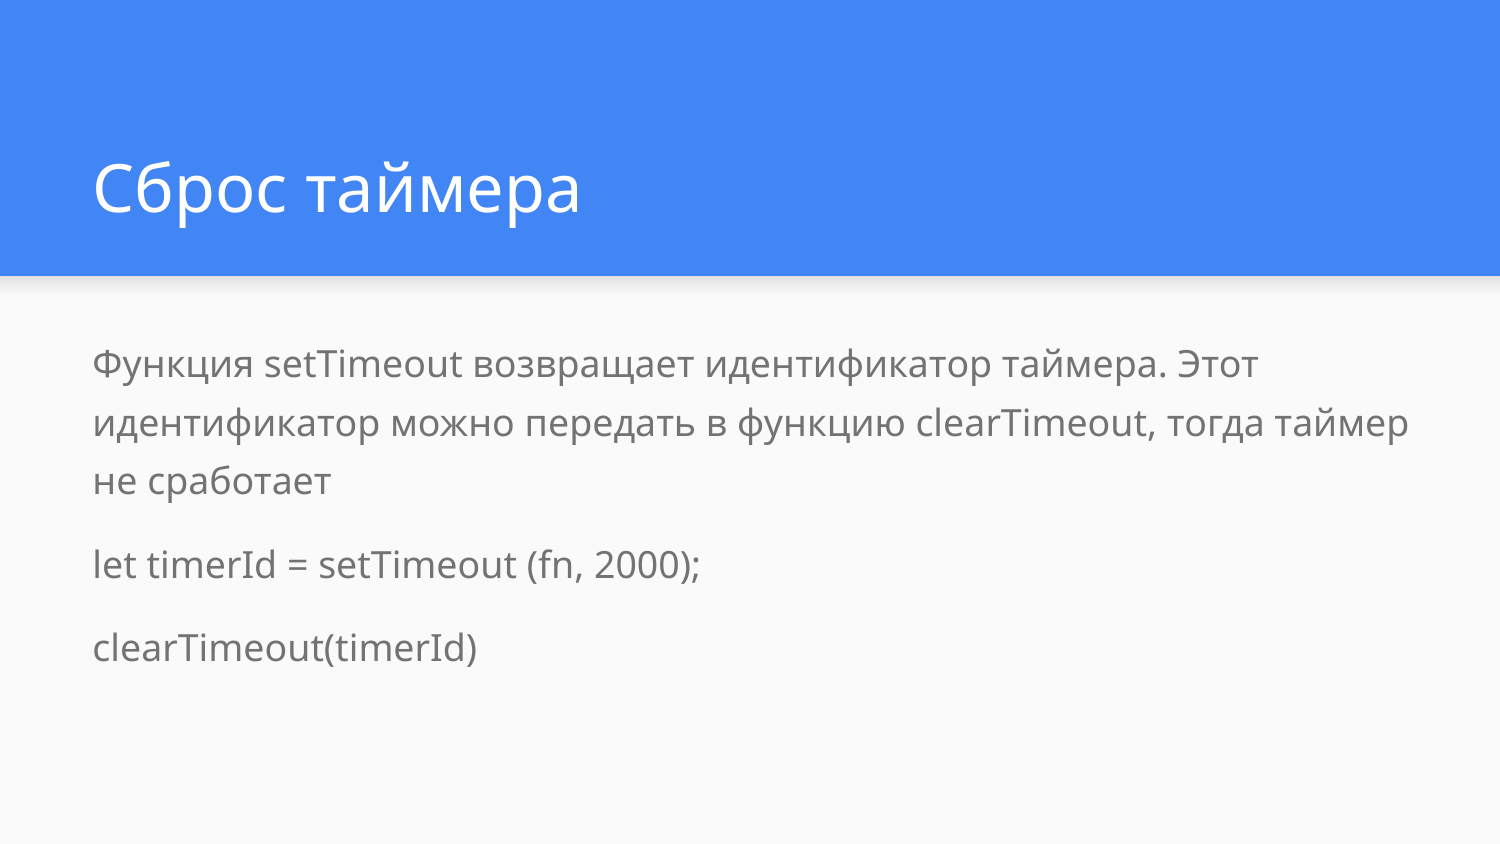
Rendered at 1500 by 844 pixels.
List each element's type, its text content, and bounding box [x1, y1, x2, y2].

title Сброс таймера [77, 121, 1427, 248]
list Функция setTimeout возвращает идентификатор таймера. Этот идентификатор можно передать в функцию clearTimeout, тогда таймер не сработает let timerId = setTimeout (fn, 2000); clearTimeout(timerId) [77, 314, 1427, 760]
